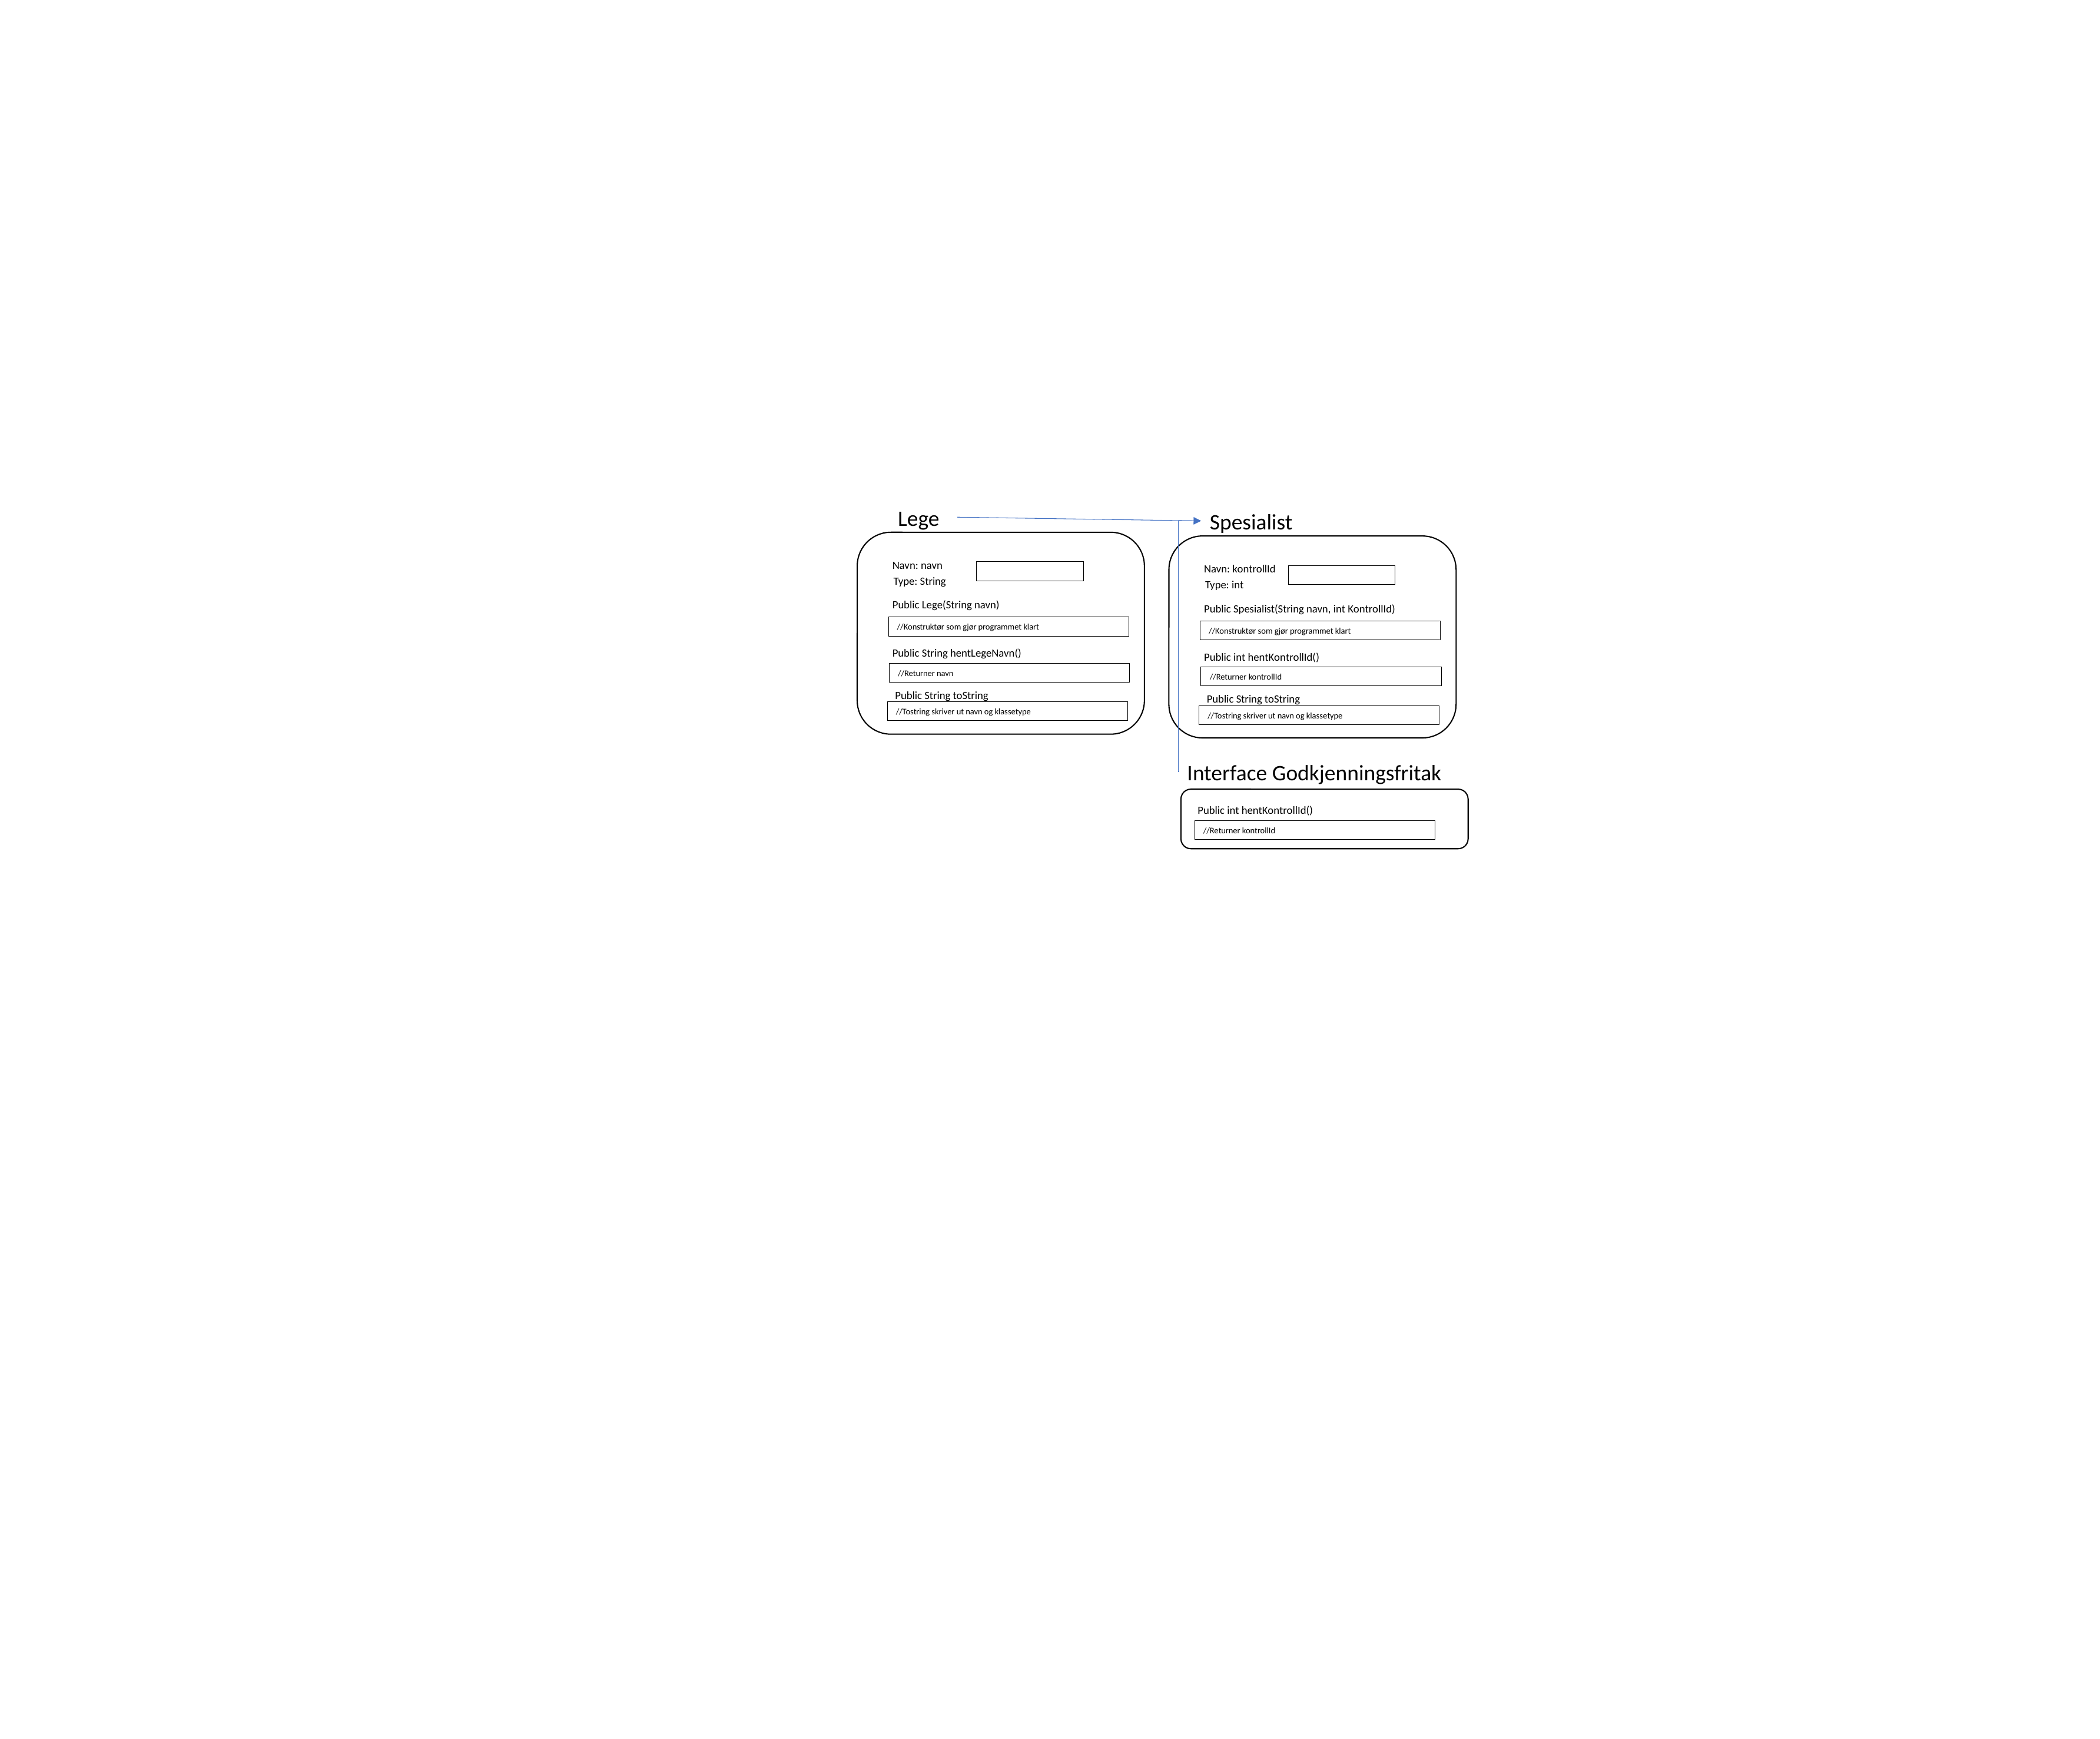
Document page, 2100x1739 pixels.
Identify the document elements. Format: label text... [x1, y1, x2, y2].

text_box //Tostring skriver ut navn og klassetype [887, 701, 1128, 721]
text_box Navn: navn [884, 553, 1043, 576]
text_box Public int hentKontrollId() [1189, 799, 1382, 821]
text_box Public String hentLegeNavn() [884, 641, 1077, 664]
text_box [1201, 620, 1457, 739]
text_box [1288, 565, 1395, 585]
text_box //Returner kontrollId [1201, 667, 1442, 686]
text_box Lege [889, 499, 957, 535]
text_box Public int hentKontrollId() [1201, 645, 1388, 668]
text_box [1201, 535, 1457, 597]
text_box //Konstruktør som gjør programmet klart [888, 617, 1129, 637]
text_box [1168, 545, 1178, 728]
text_box //Konstruktør som gjør programmet klart [1201, 621, 1441, 640]
text_box [856, 531, 1145, 735]
text_box Type: int [1201, 573, 1356, 595]
text_box Public Lege(String navn) [884, 593, 1168, 615]
text_box //Tostring skriver ut navn og klassetype [1201, 705, 1439, 725]
text_box Interface Godkjenningsfritak [1178, 754, 1484, 790]
text_box //Returner kontrollId [1195, 820, 1435, 840]
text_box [957, 517, 1201, 521]
text_box Navn: kontrollId [1201, 557, 1355, 573]
text_box Spesialist [1200, 503, 1303, 539]
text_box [1178, 521, 1201, 772]
text_box Public Spesialist(String navn, int KontrollId) [1201, 597, 1505, 620]
text_box Public String toString [886, 684, 1079, 706]
text_box //Returner navn [889, 663, 1130, 683]
text_box [1180, 790, 1469, 850]
text_box Public String toString [1201, 687, 1391, 710]
text_box [976, 561, 1084, 581]
text_box Type: String [884, 569, 1044, 592]
